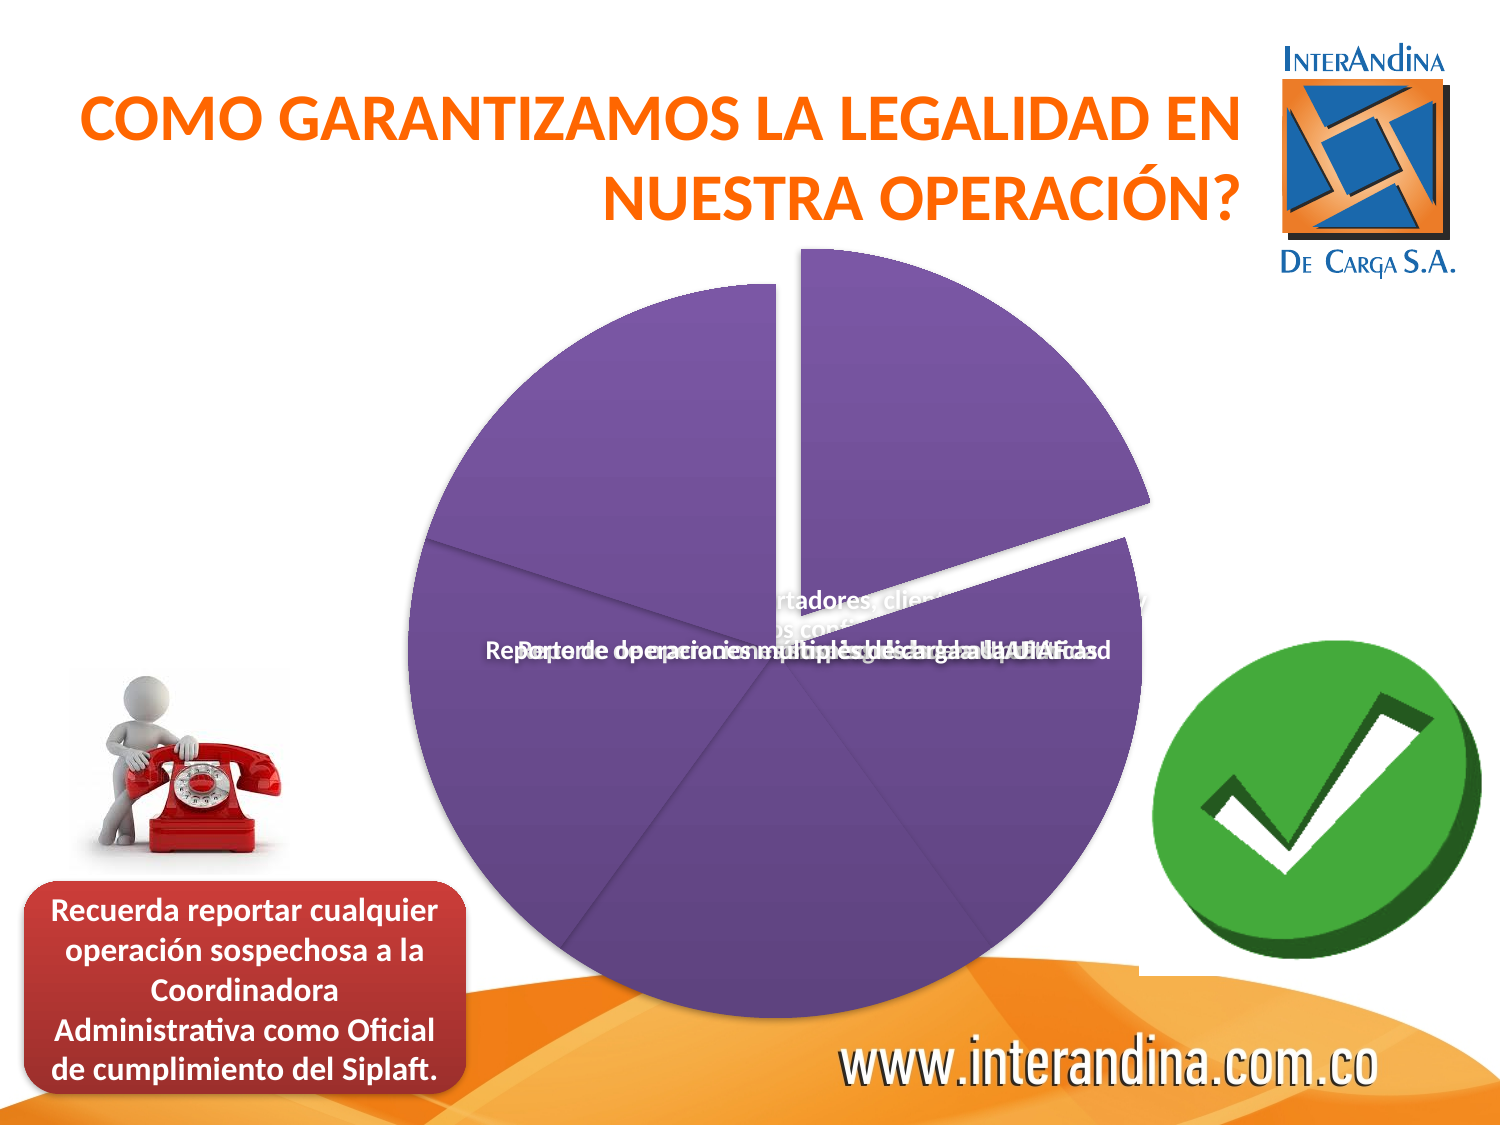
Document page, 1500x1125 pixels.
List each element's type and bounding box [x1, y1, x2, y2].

text_box [271, 195, 1306, 1071]
picture [0, 0, 1500, 1125]
